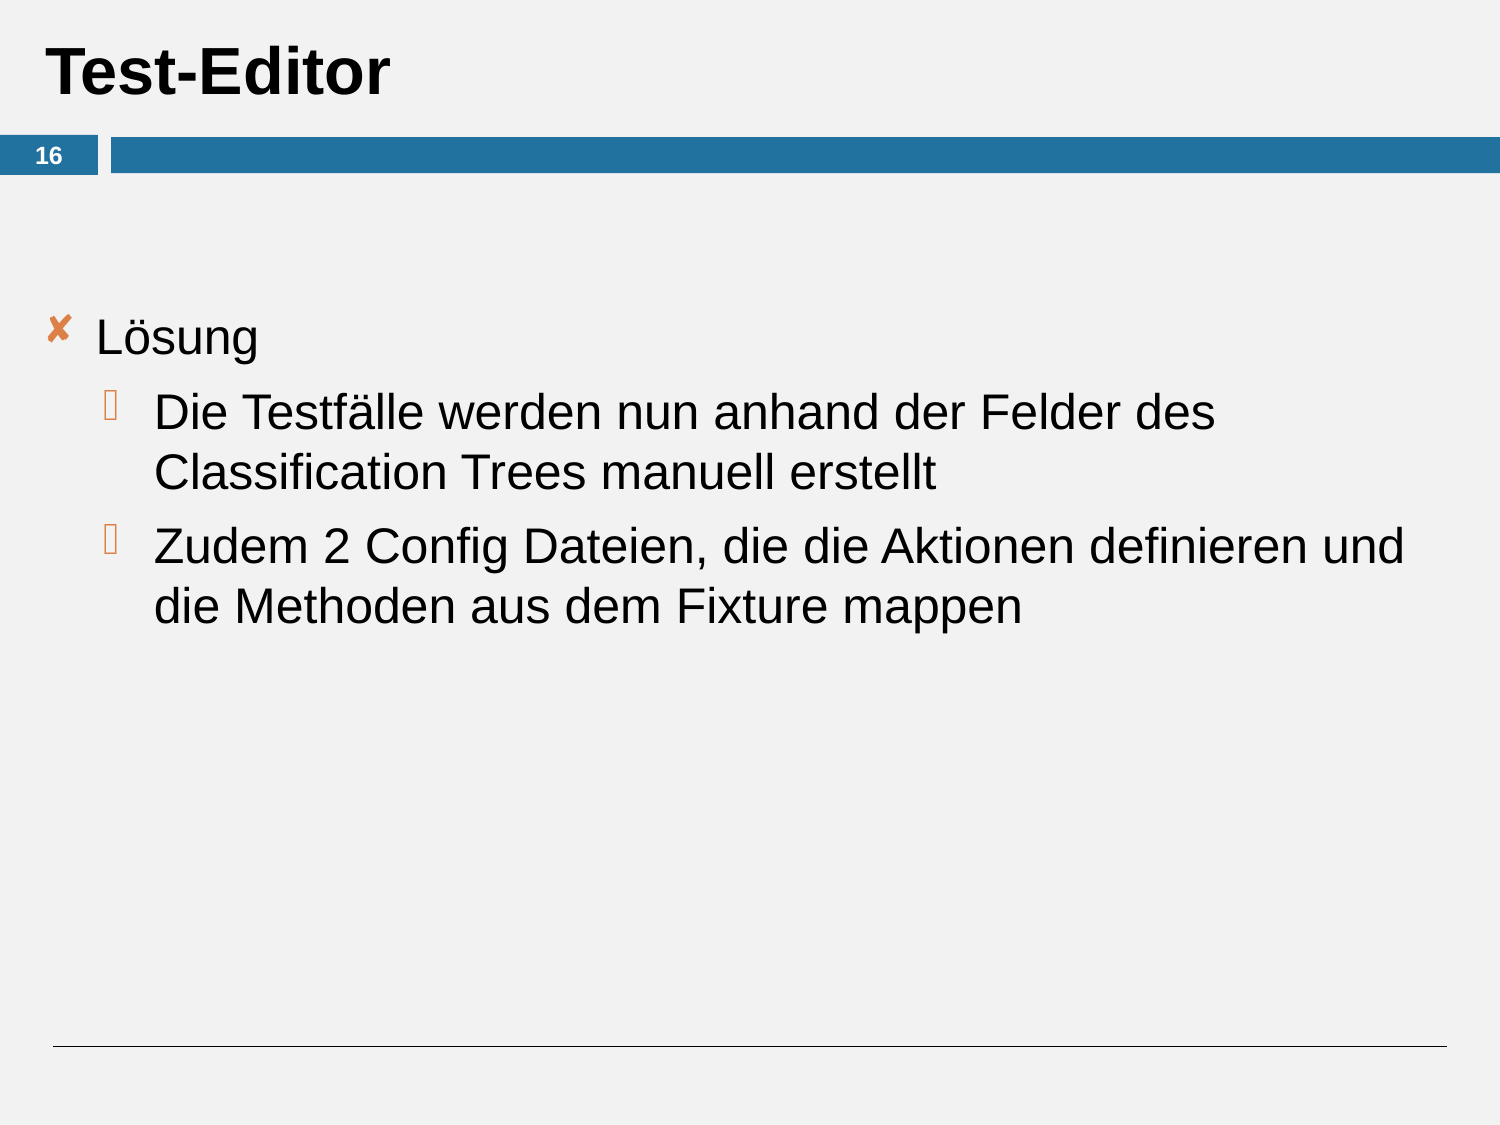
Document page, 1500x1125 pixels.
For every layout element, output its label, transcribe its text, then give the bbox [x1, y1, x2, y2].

title Test-Editor [36, 19, 1464, 158]
slide_number 16 [0, 134, 99, 176]
list Lösung Die Testfälle werden nun anhand der Felder des Classification Trees manuell erstellt Zudem 2 Config Dateien, die die Aktionen definieren und die Methoden aus dem Fixture mappen [34, 296, 1462, 1041]
